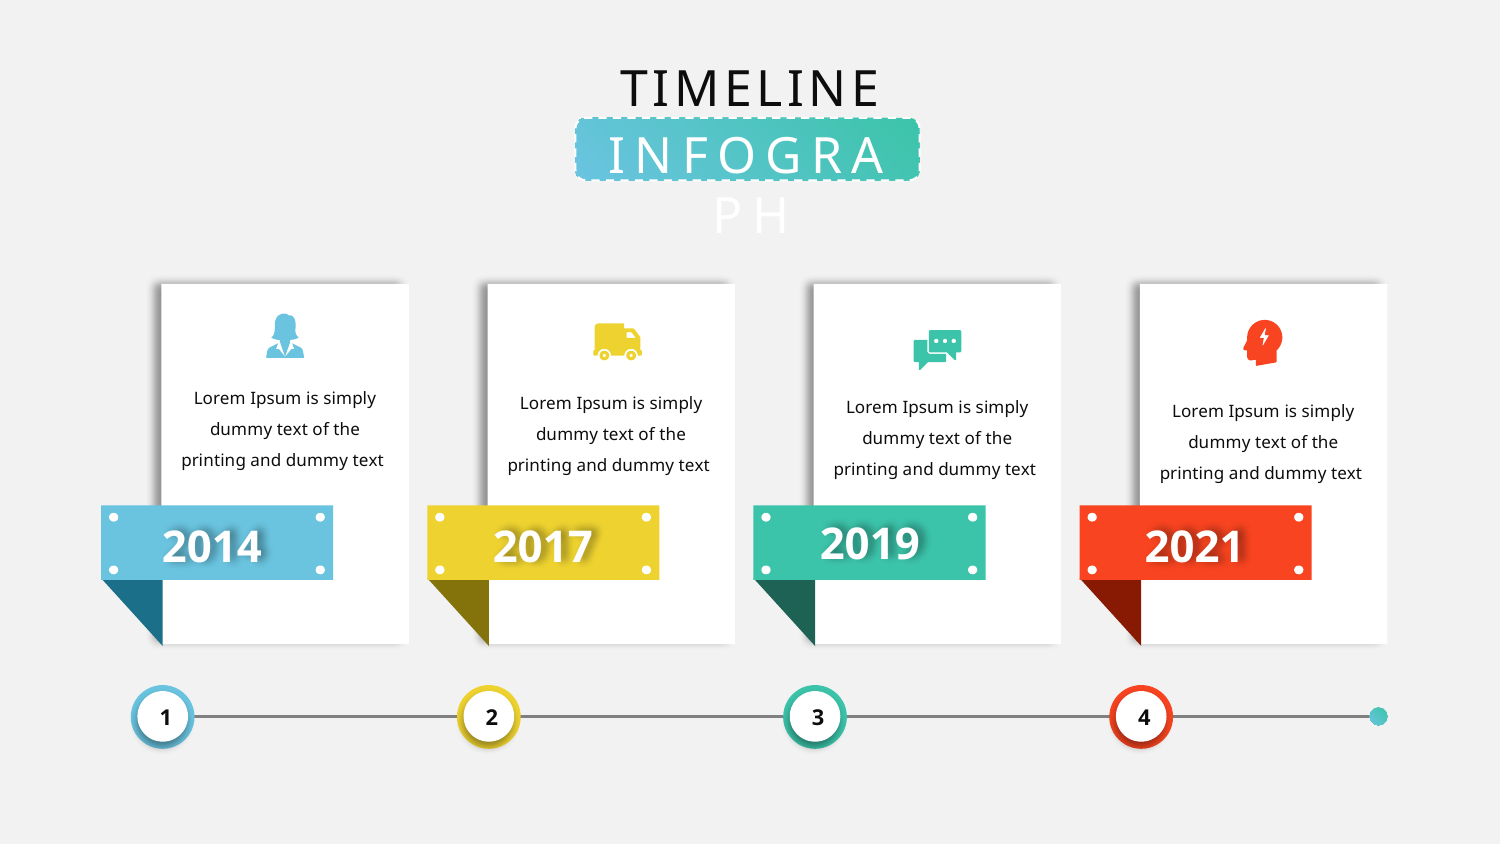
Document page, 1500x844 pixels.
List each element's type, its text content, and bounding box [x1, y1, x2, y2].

text_box 2 [462, 690, 516, 716]
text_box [1079, 505, 1312, 646]
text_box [913, 330, 962, 371]
text_box [1108, 684, 1175, 716]
text_box [813, 283, 1062, 645]
text_box [1168, 717, 1175, 736]
text_box 4 [1114, 690, 1168, 716]
text_box [455, 684, 522, 716]
text_box 3 [788, 690, 842, 716]
text_box [486, 283, 736, 645]
text_box 3 [788, 717, 842, 743]
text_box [753, 505, 986, 646]
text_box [593, 323, 642, 361]
text_box [129, 684, 196, 729]
text_box [160, 283, 410, 645]
text_box [842, 717, 848, 736]
text_box [1139, 283, 1388, 645]
text_box 2 [462, 717, 516, 743]
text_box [427, 505, 660, 646]
text_box 1 [136, 690, 190, 743]
text_box 4 [1114, 717, 1168, 743]
text_box [574, 123, 582, 181]
text_box [1368, 706, 1389, 727]
text_box Lorem Ipsum is simply dummy text of the printing and dummy text [818, 378, 1057, 487]
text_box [266, 313, 305, 358]
text_box Lorem Ipsum is simply dummy text of the printing and dummy text [1144, 383, 1383, 491]
text_box [1243, 319, 1283, 366]
text_box Lorem Ipsum is simply dummy text of the printing and dummy text [492, 374, 731, 482]
text_box INFOGRAPH [582, 123, 920, 250]
text_box [782, 684, 848, 716]
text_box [101, 505, 334, 646]
text_box Lorem Ipsum is simply dummy text of the printing and dummy text [166, 369, 404, 478]
text_box TIMELINE [468, 51, 1032, 123]
